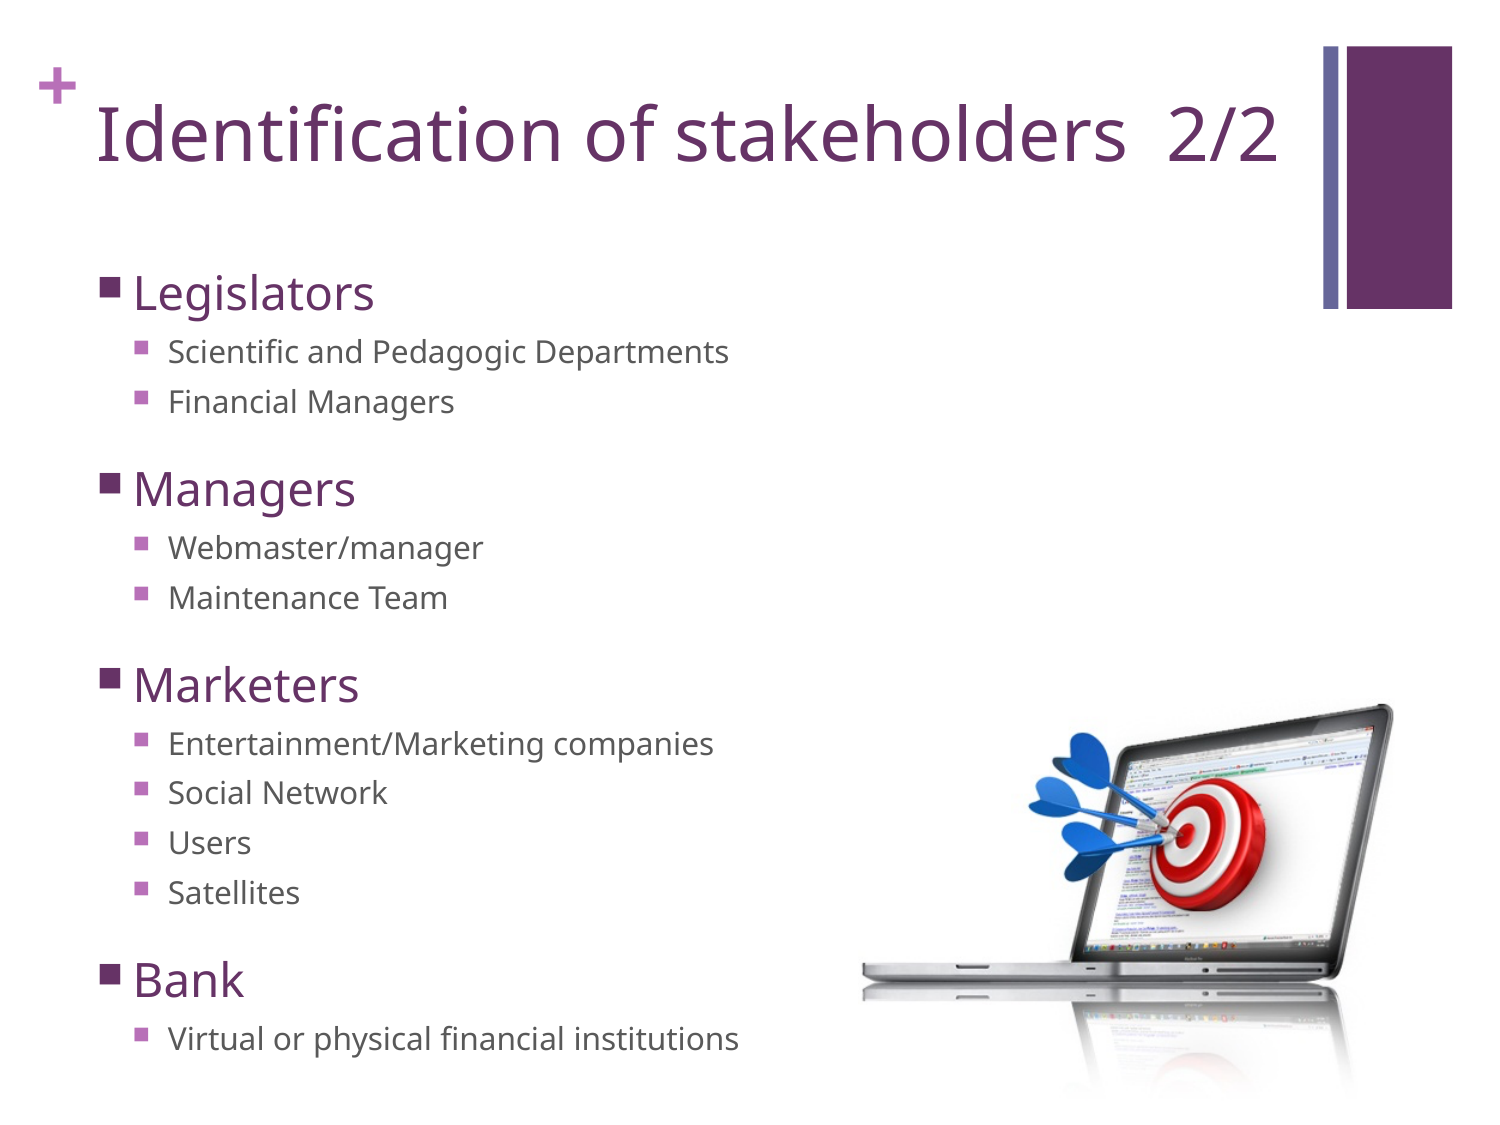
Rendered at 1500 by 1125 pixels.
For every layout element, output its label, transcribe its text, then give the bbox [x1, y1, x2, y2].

list Legislators Scientific and Pedagogic Departments Financial Managers Managers Webmaster/manager Maintenance Team Marketers Entertainment/Marketing companies Social Network Users Satellites Bank Virtual or physical financial institutions [81, 263, 1322, 1070]
picture [858, 698, 1397, 1102]
title Identification of stakeholders 2/2 [81, 79, 1322, 263]
